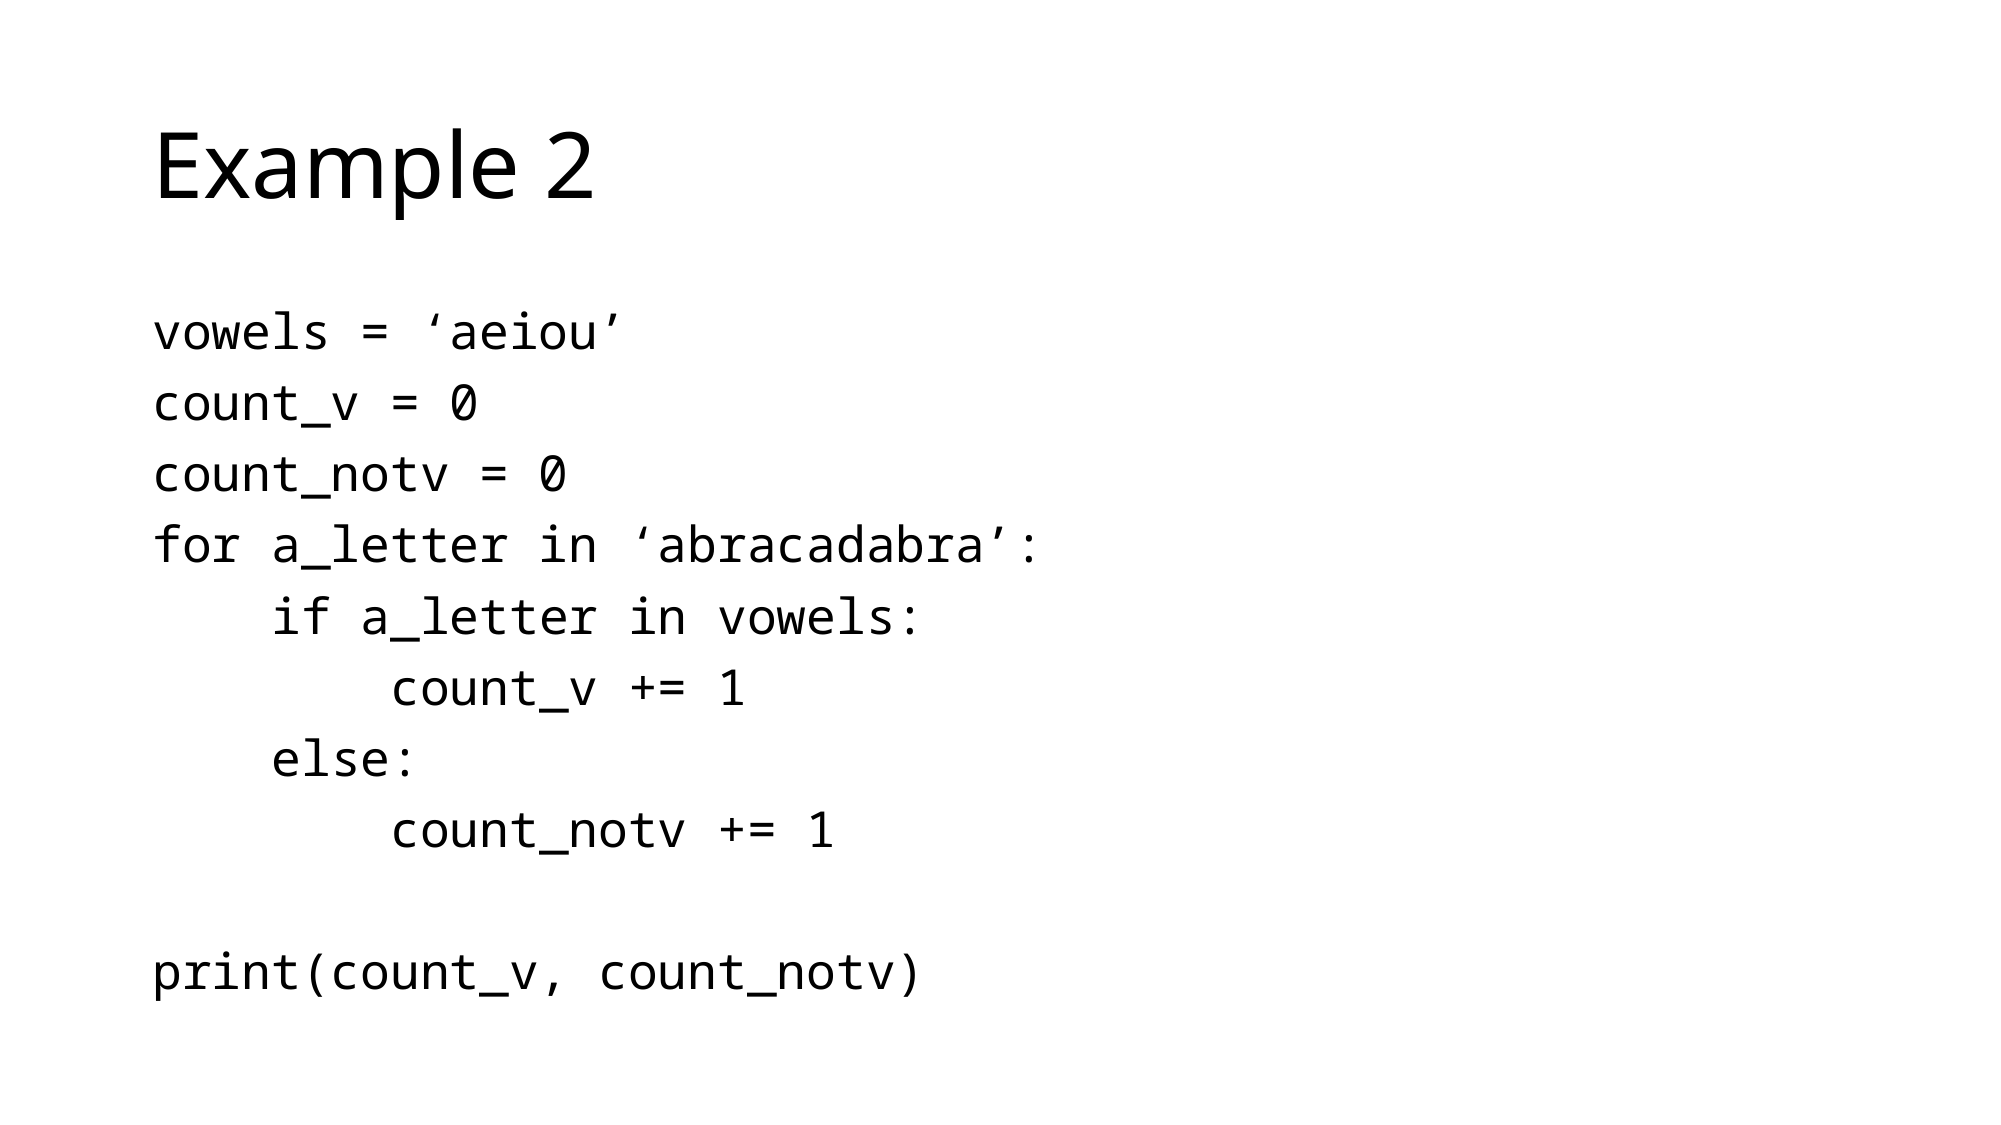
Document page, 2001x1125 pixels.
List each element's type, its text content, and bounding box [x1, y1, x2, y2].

list vowels = ‘aeiou’ count_v = 0 count_notv = 0 for a_letter in ‘abracadabra’: if a_letter in vowels: count_v += 1 else: count_notv += 1 print(count_v, count_notv) [137, 299, 1863, 1014]
title Example 2 [137, 59, 1863, 278]
